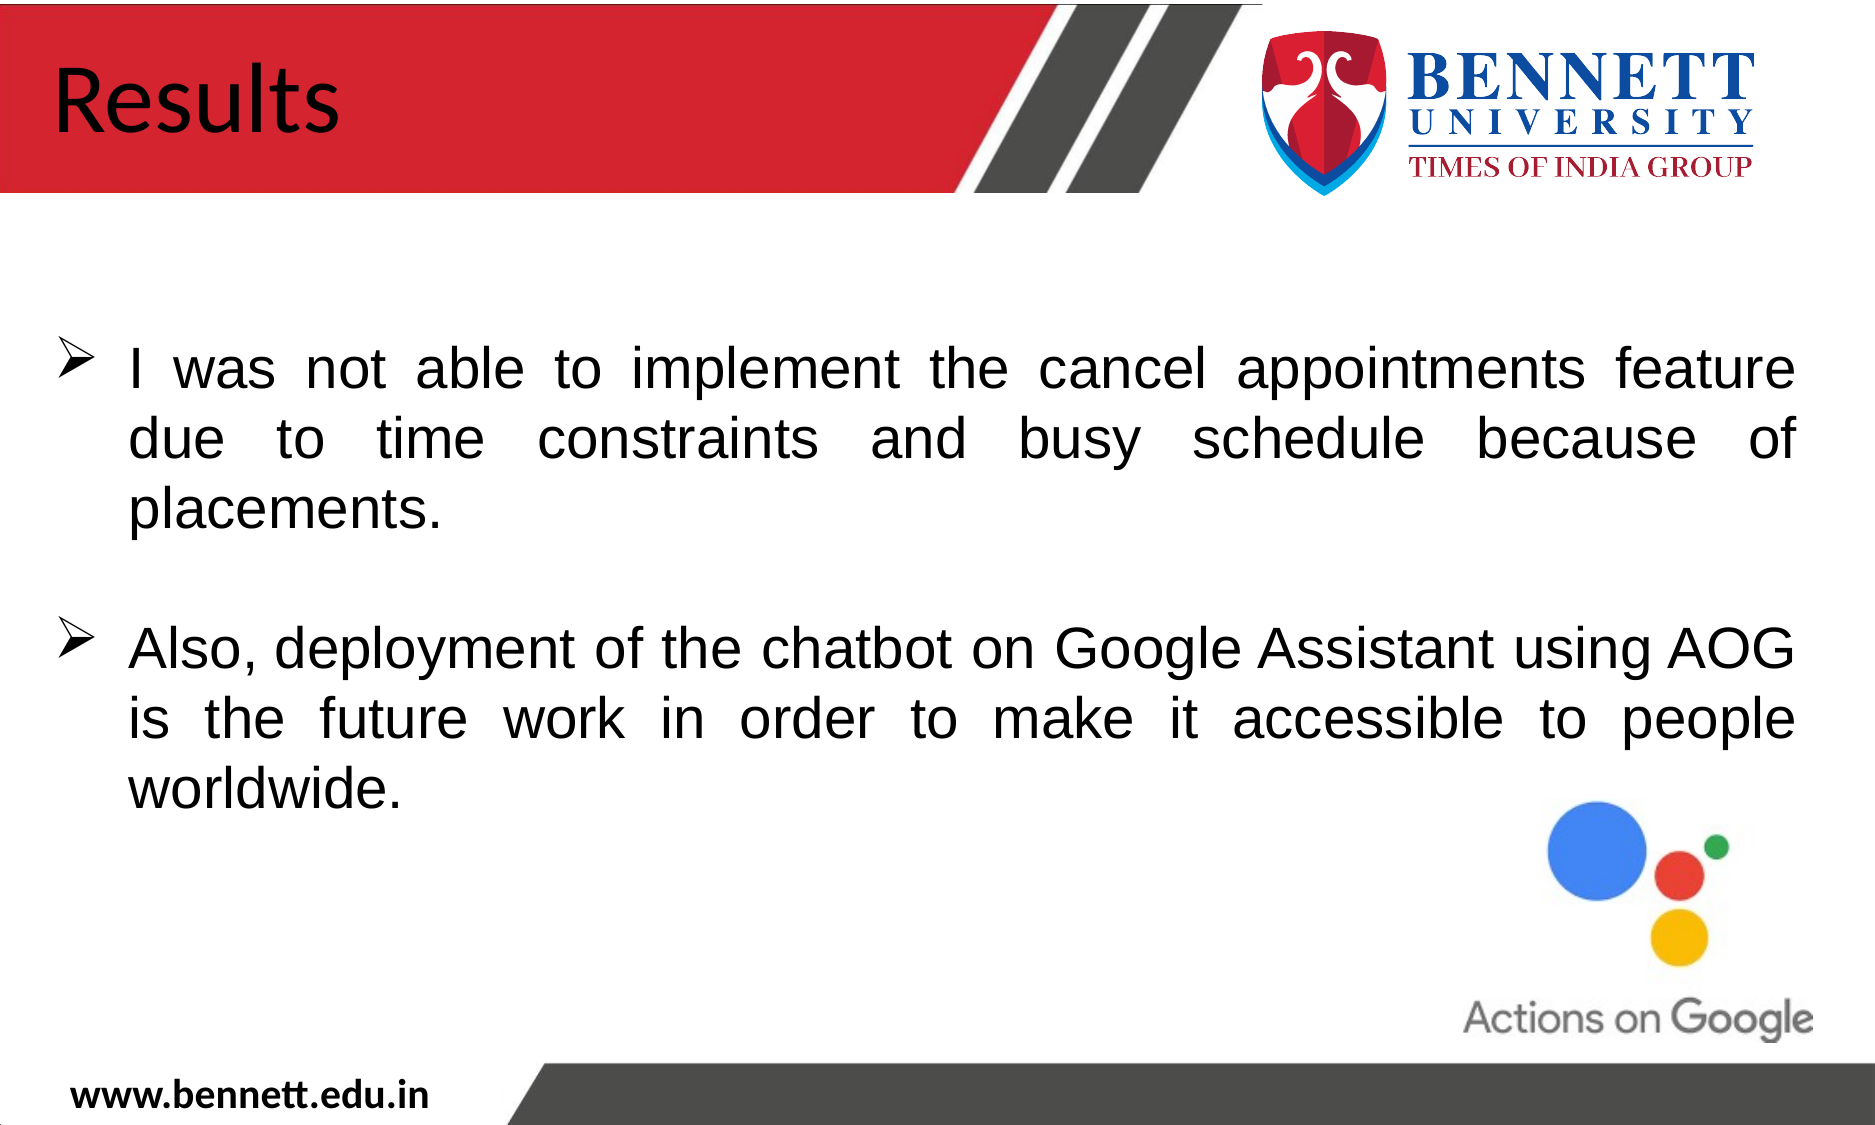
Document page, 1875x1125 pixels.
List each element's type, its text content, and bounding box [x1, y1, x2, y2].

text_box Results [37, 24, 1200, 160]
picture [0, 4, 1754, 196]
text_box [324, 768, 1576, 1125]
picture [1576, 1062, 1875, 1125]
picture [1462, 797, 1813, 1043]
text_box I was not able to implement the cancel appointments feature due to time constraints and busy schedule because of placements. Also, deployment of the chatbot on Google Assistant using AOG is the future work in order to make it accessible to people worldwide. [38, 252, 1814, 897]
